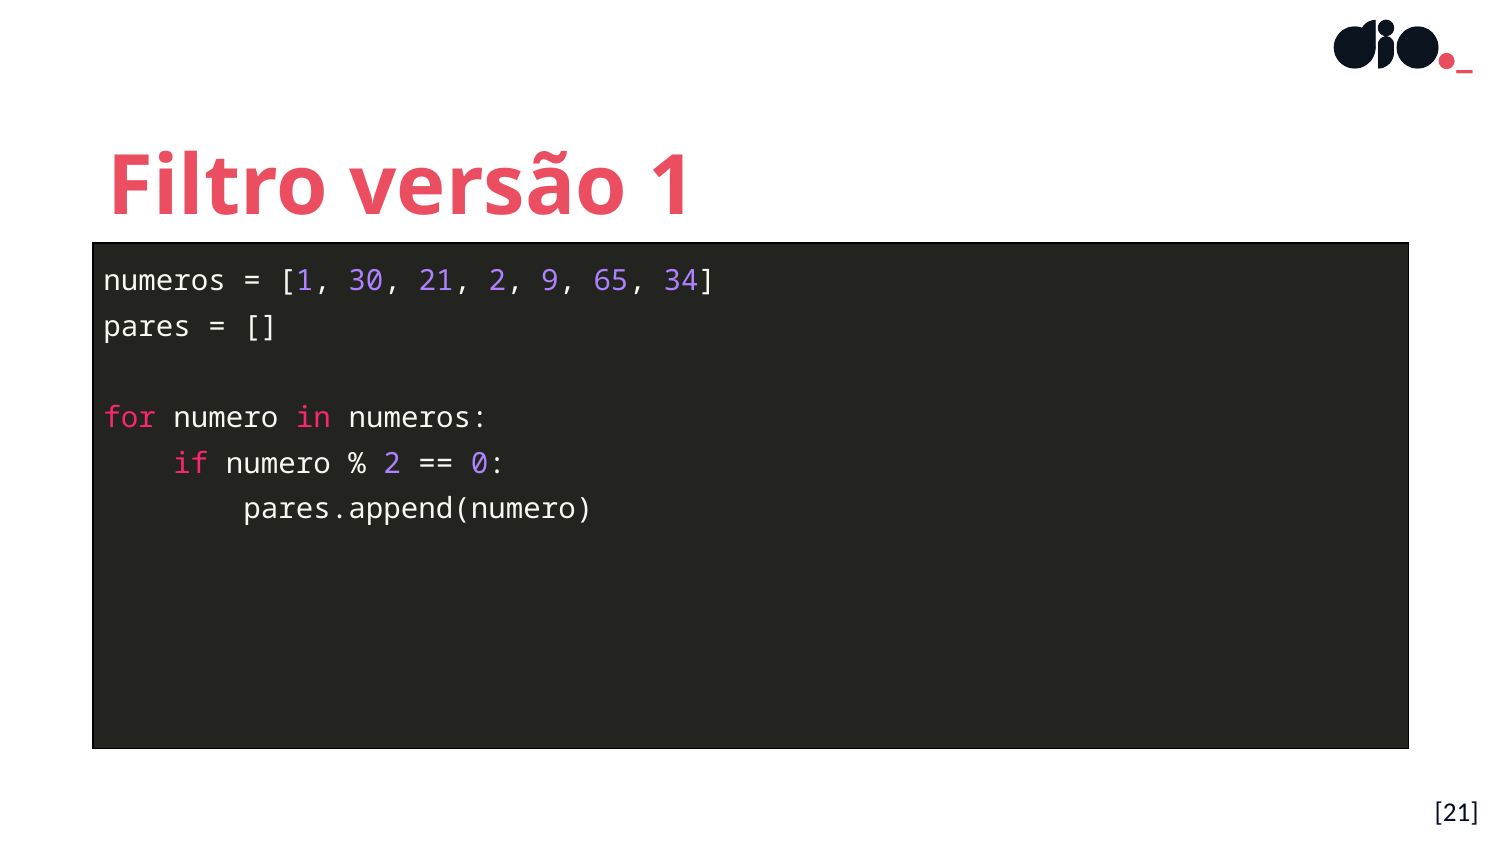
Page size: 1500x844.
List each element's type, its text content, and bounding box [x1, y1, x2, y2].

text_box Filtro versão 1 [92, 104, 1408, 242]
table_header numeros = [1, 30, 21, 2, 9, 65, 34] pares = [] for numero in numeros: if numero % 2 == 0: pares.append(numero) [94, 244, 1408, 748]
slide_number [‹#›] [1403, 779, 1494, 844]
picture [1333, 19, 1473, 74]
